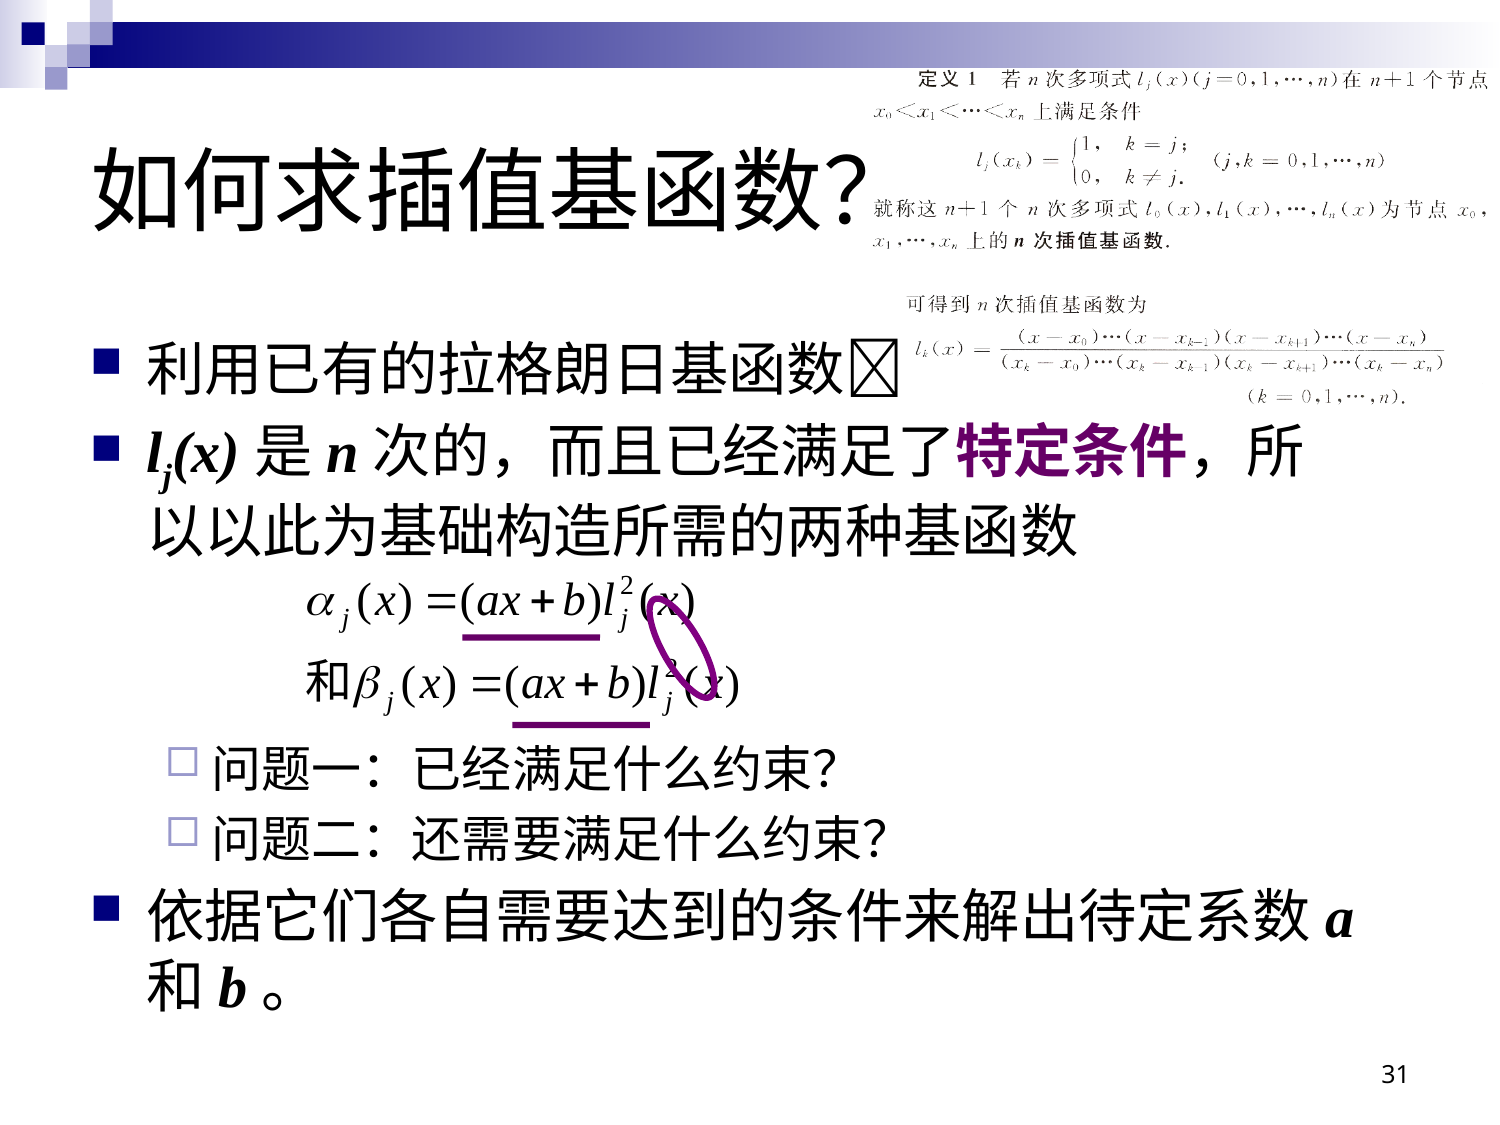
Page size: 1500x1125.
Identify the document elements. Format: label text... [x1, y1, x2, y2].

picture [862, 61, 1500, 413]
list 利用已有的拉格朗日基函数 lj(x)是n次的，而且已经满足了特定条件，所以以此为基础构造所需的两种基函数 问题一：已经满足什么约束？ 问题二：还需要满足什么约束？ 依据它们各自需要达到的条件来解出待定系数a和b。 [75, 324, 1375, 1063]
title 如何求插值基函数？ [75, 75, 857, 300]
slide_number 31 [1074, 1024, 1426, 1101]
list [299, 562, 751, 728]
